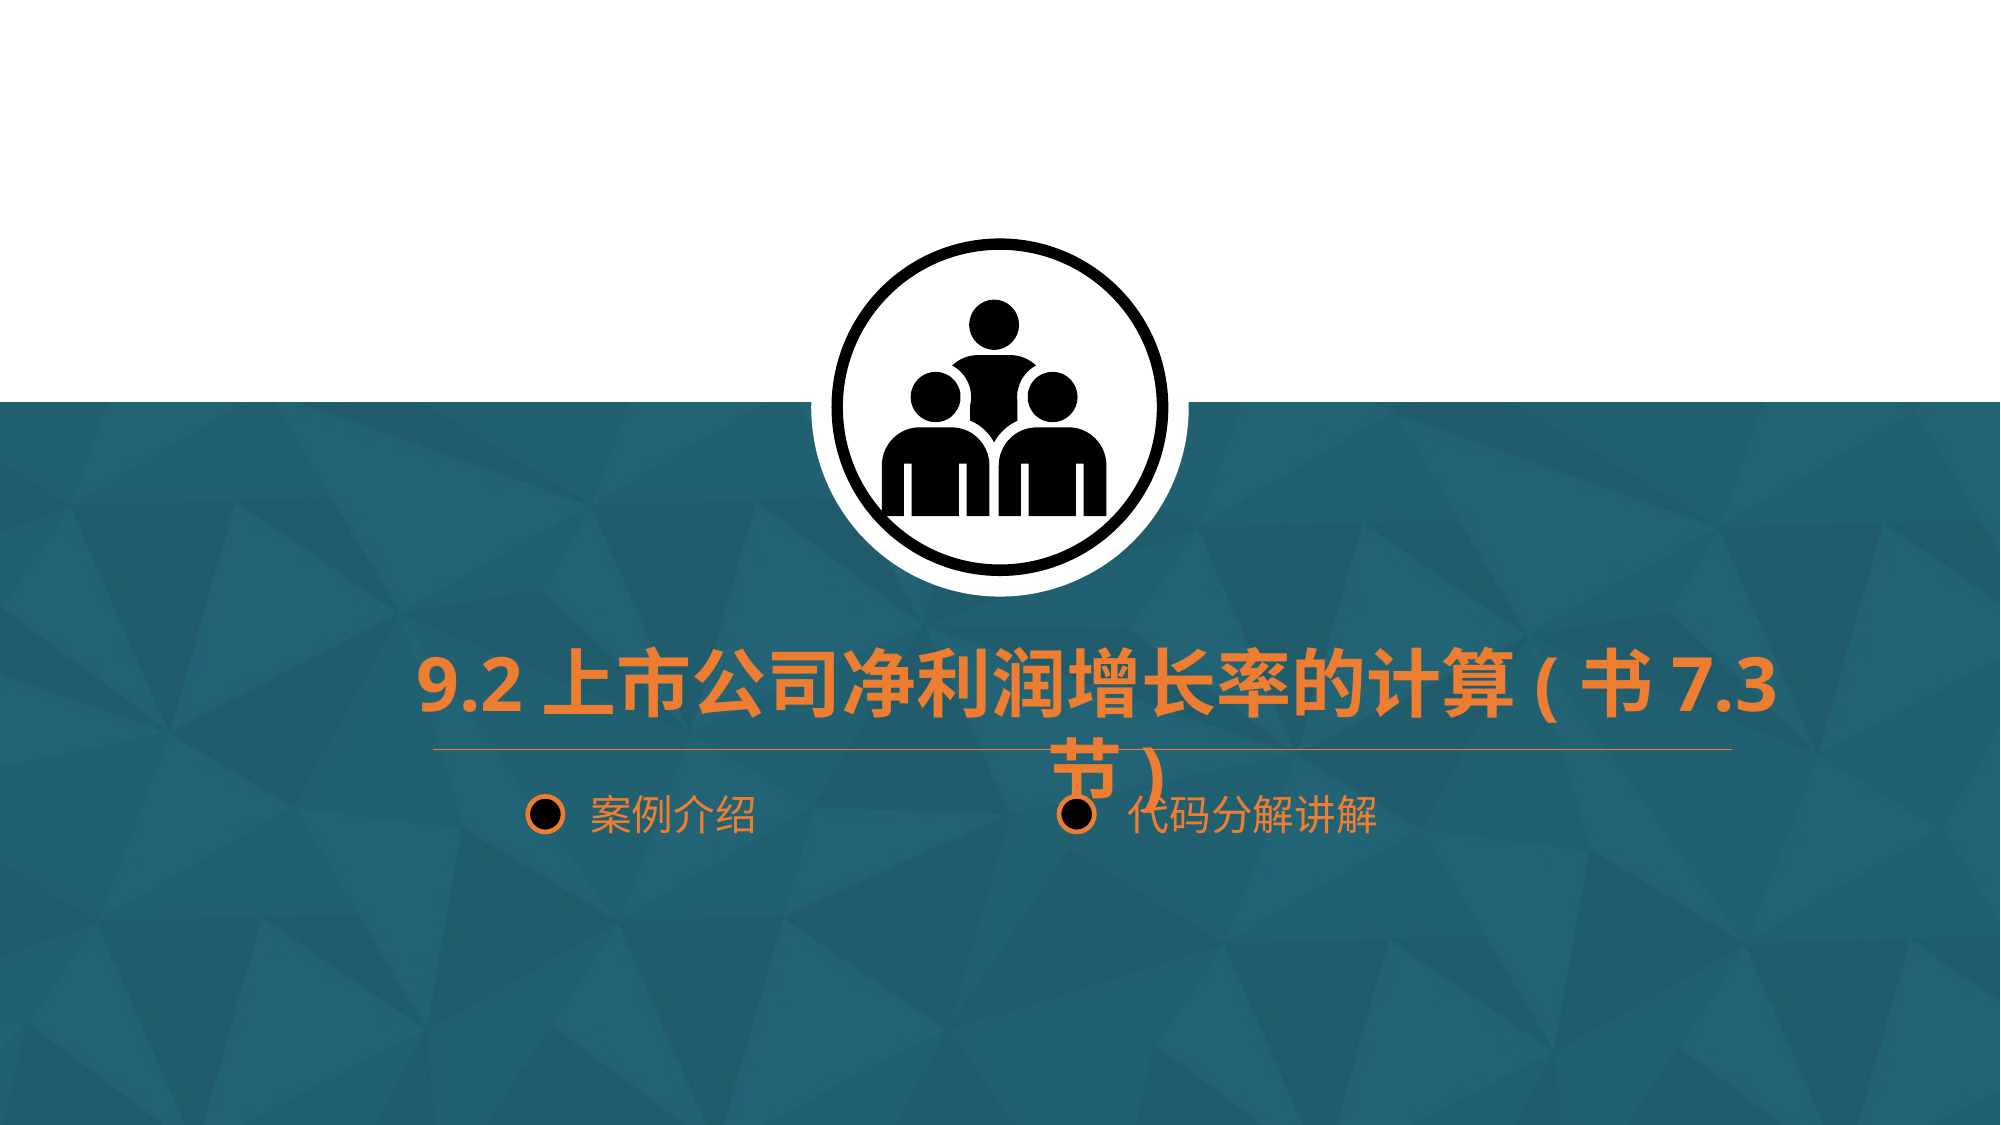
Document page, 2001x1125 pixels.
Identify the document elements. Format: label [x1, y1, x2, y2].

picture [0, 402, 2000, 1125]
text_box [811, 218, 1189, 597]
